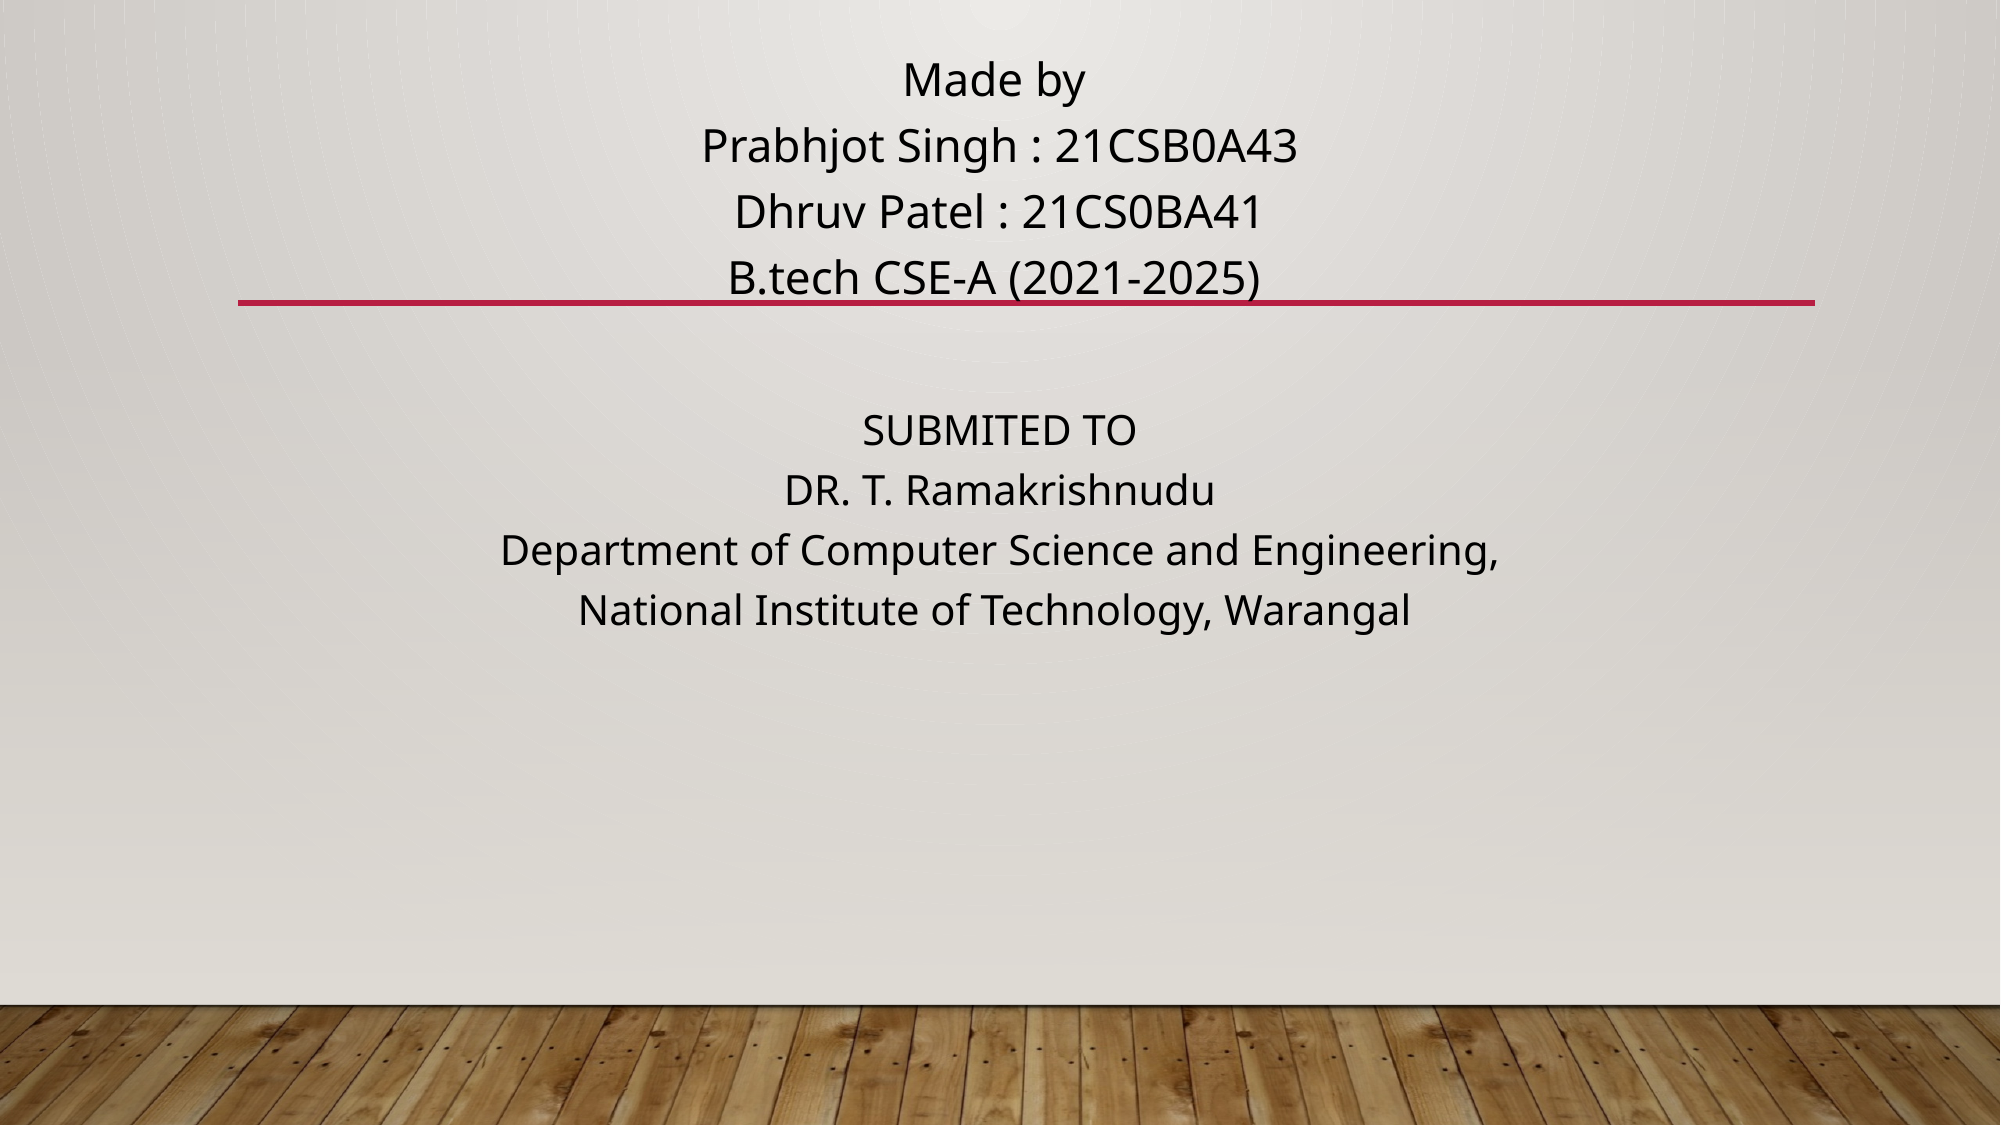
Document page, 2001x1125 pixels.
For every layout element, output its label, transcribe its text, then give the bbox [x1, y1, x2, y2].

picture [0, 1005, 2000, 1125]
list Made by Prabhjot Singh : 21CSB0A43 Dhruv Patel : 21CS0BA41 B.tech CSE-A (2021-2025) SUBMITED TO DR. T. Ramakrishnudu Department of Computer Science and Engineering, National Institute of Technology, Warangal [212, 32, 1788, 727]
